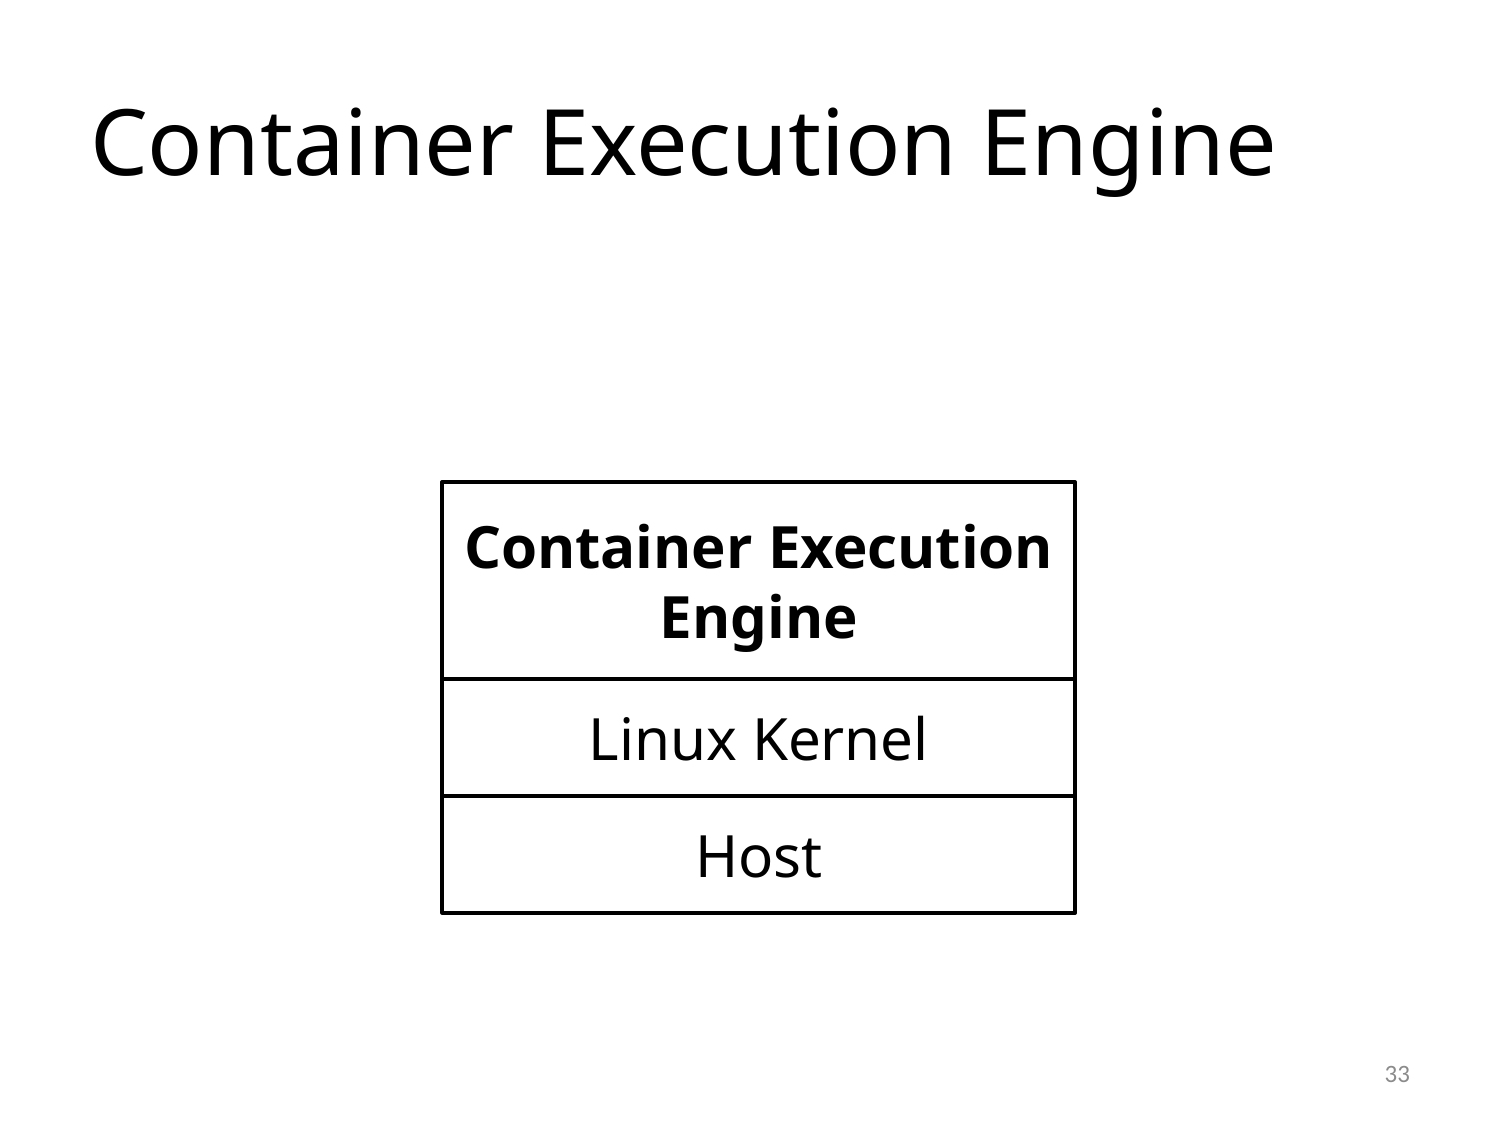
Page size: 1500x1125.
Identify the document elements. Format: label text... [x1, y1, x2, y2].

title Container Execution Engine [75, 45, 1425, 233]
slide_number 33 [1074, 1042, 1425, 1103]
text_box Linux Kernel [440, 681, 1077, 798]
text_box Host [440, 798, 1077, 915]
text_box Container Execution Engine [440, 480, 1077, 681]
